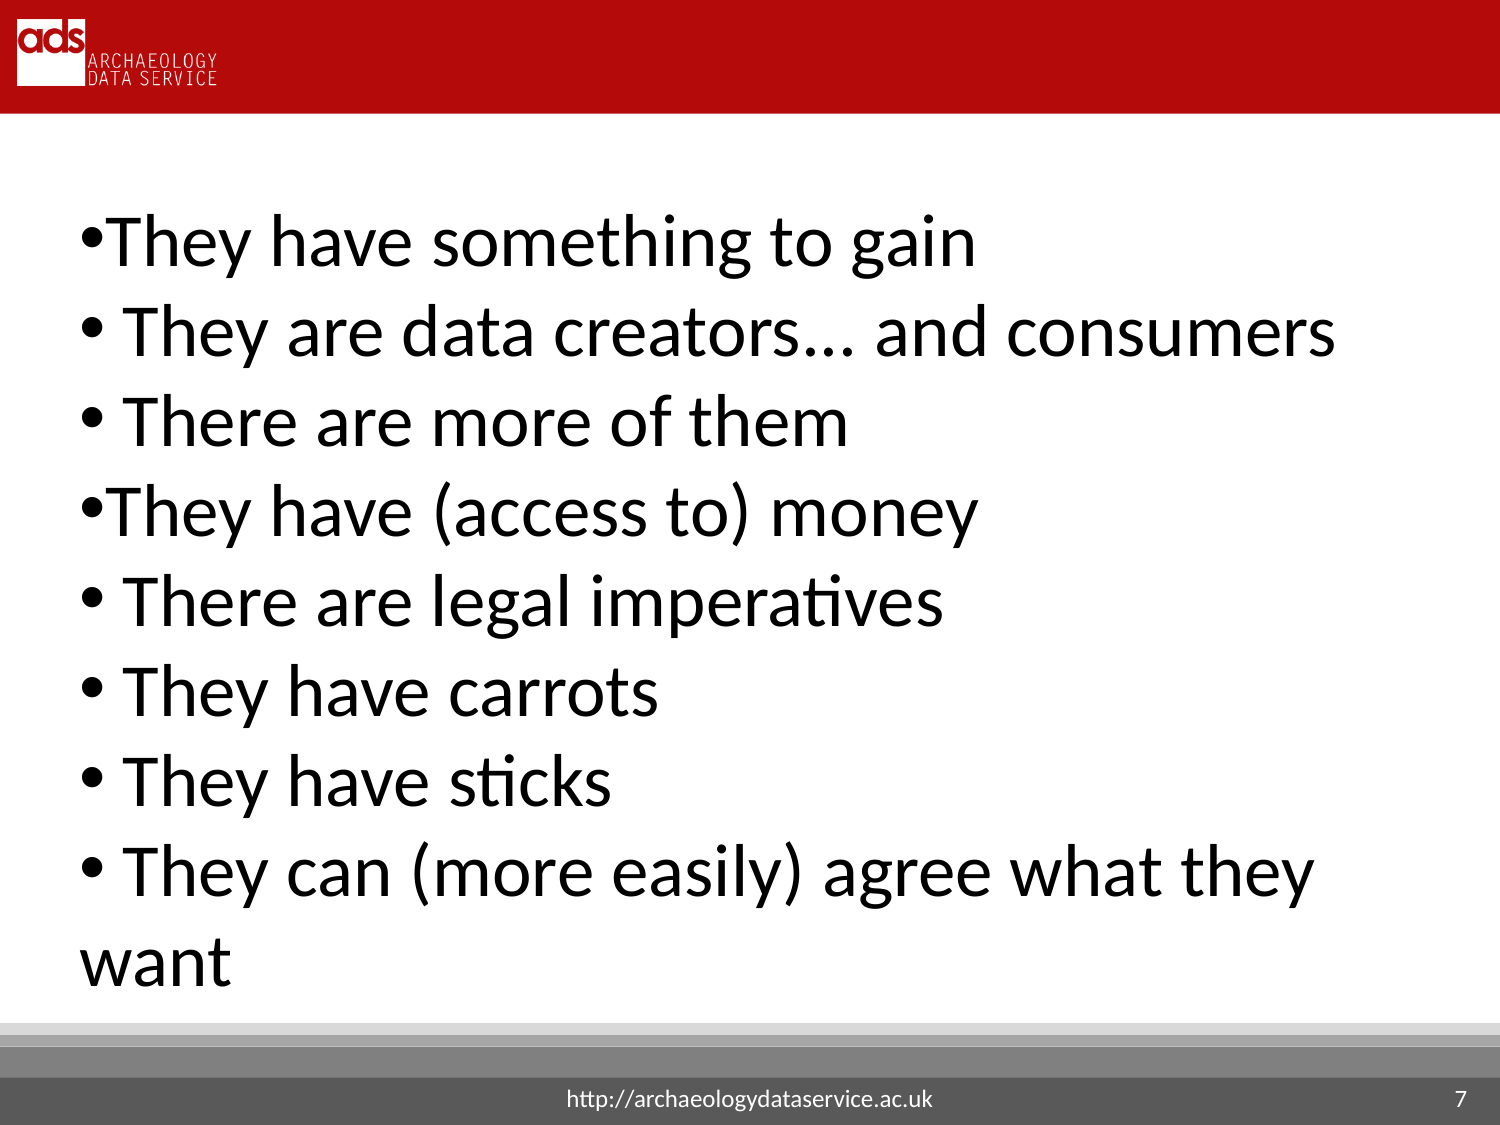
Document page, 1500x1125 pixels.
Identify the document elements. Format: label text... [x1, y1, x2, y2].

picture [17, 19, 219, 86]
text_box They have something to gain They are data creators... and consumers There are more of them They have (access to) money There are legal imperatives They have carrots They have sticks They can (more easily) agree what they want [64, 184, 1388, 1010]
footer http://archaeologydataservice.ac.uk [512, 1042, 988, 1103]
